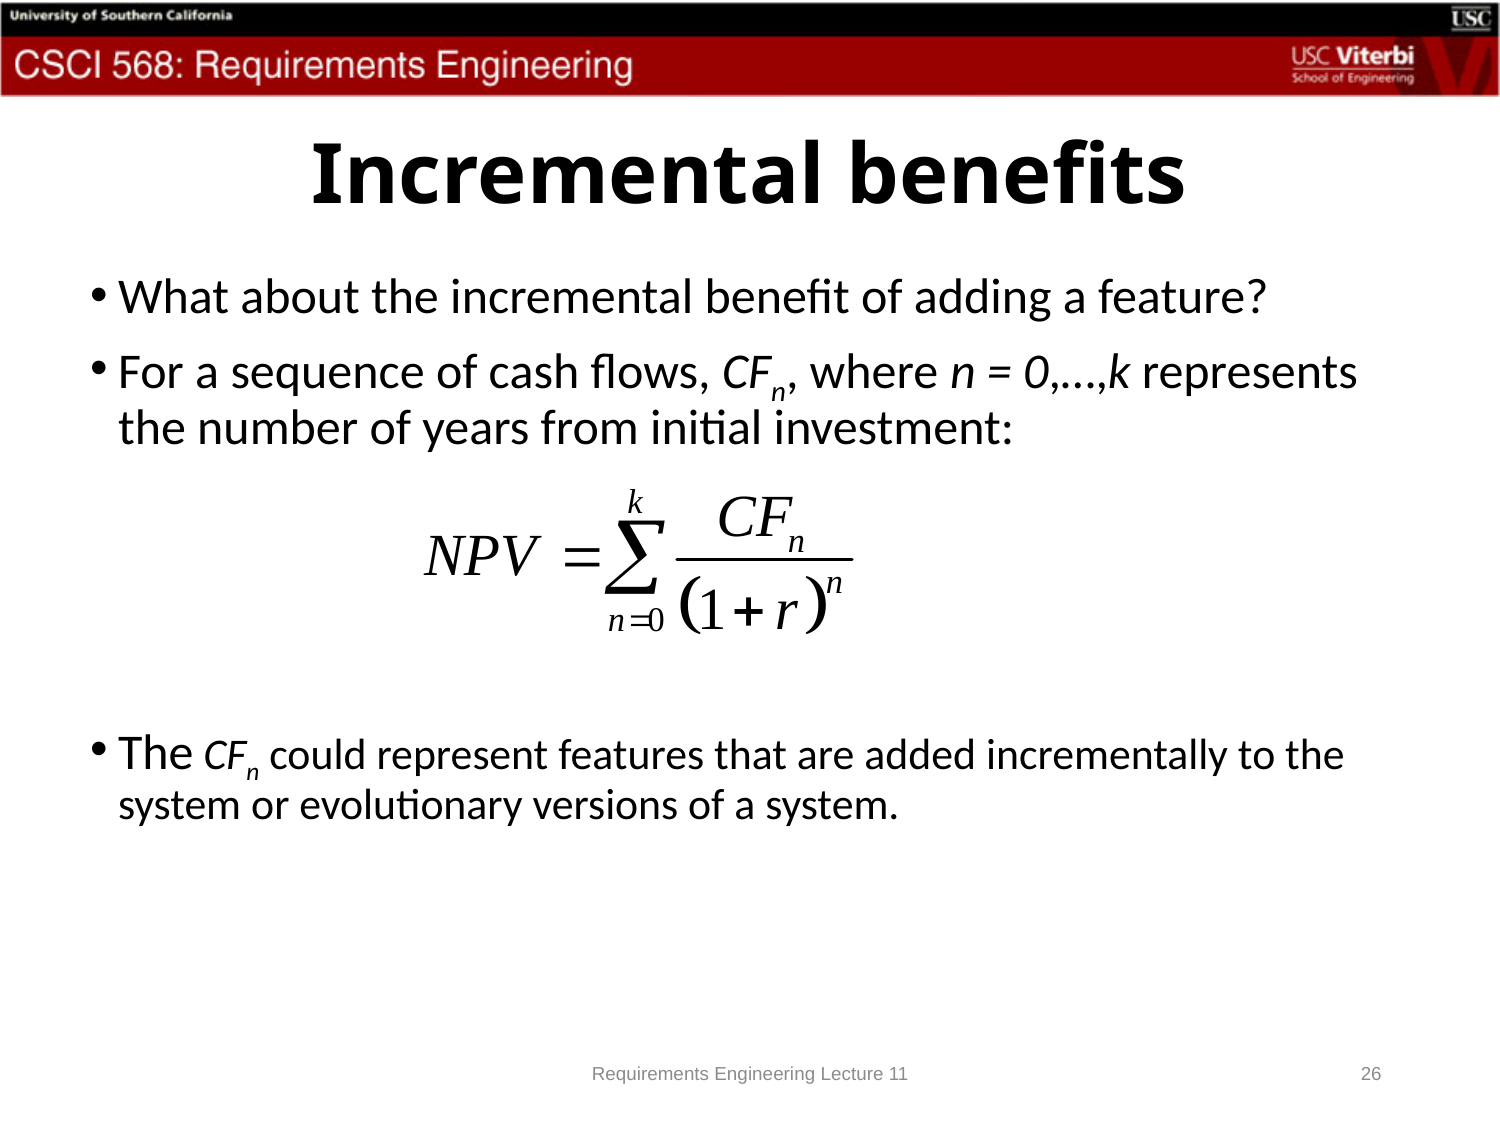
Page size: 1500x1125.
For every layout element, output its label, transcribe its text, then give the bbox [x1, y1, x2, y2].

list What about the incremental benefit of adding a feature? For a sequence of cash flows, CFn, where n = 0,…,k represents the number of years from initial investment: The CFn could represent features that are added incrementally to the system or evolutionary versions of a system. [75, 262, 1425, 950]
picture [0, 2, 1500, 97]
slide_number 26 [1059, 1042, 1397, 1103]
title Incremental benefits [103, 115, 1397, 238]
footer Requirements Engineering Lecture 11 [496, 1042, 1004, 1103]
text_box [412, 474, 863, 665]
